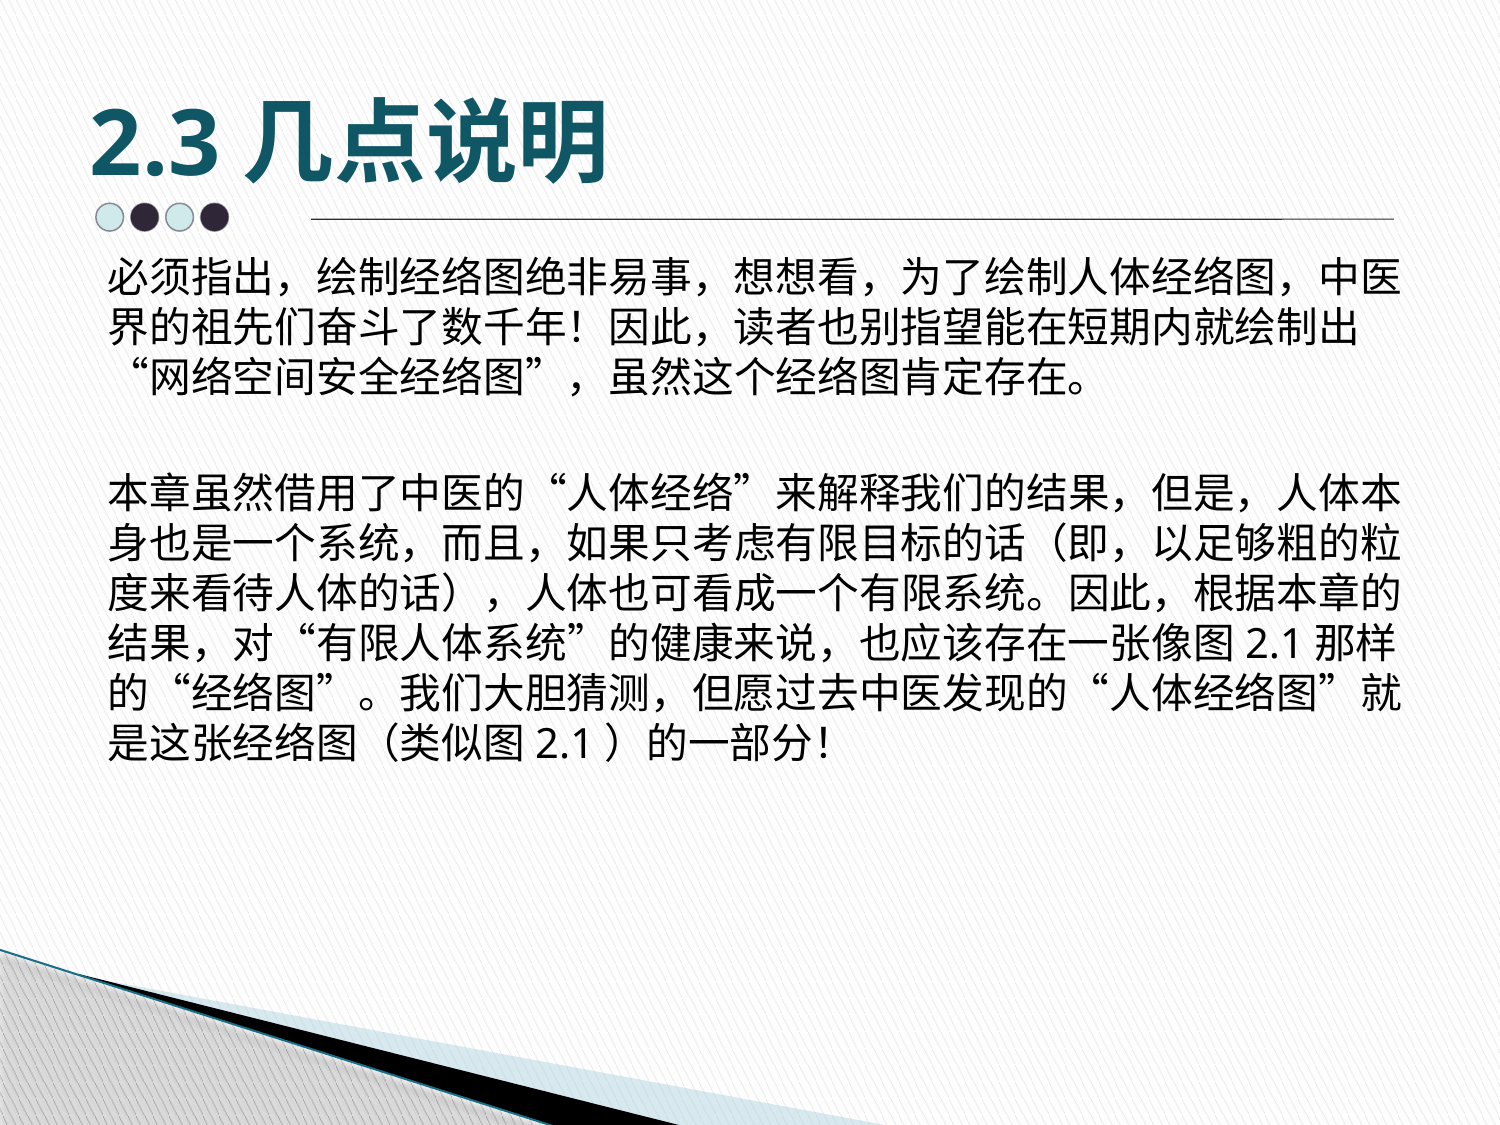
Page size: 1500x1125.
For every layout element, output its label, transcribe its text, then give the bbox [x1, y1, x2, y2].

title 2.3几点说明 [75, 45, 1425, 233]
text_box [95, 203, 229, 232]
list 必须指出，绘制经络图绝非易事，想想看，为了绘制人体经络图，中医界的祖先们奋斗了数千年！因此，读者也别指望能在短期内就绘制出“网络空间安全经络图”，虽然这个经络图肯定存在。 本章虽然借用了中医的“人体经络”来解释我们的结果，但是，人体本身也是一个系统，而且，如果只考虑有限目标的话（即，以足够粗的粒度来看待人体的话），人体也可看成一个有限系统。因此，根据本章的结果，对“有限人体系统”的健康来说，也应该存在一张像图2.1那样的“经络图”。我们大胆猜测，但愿过去中医发现的“人体经络图”就是这张经络图（类似图2.1）的一部分！ [75, 243, 1425, 986]
